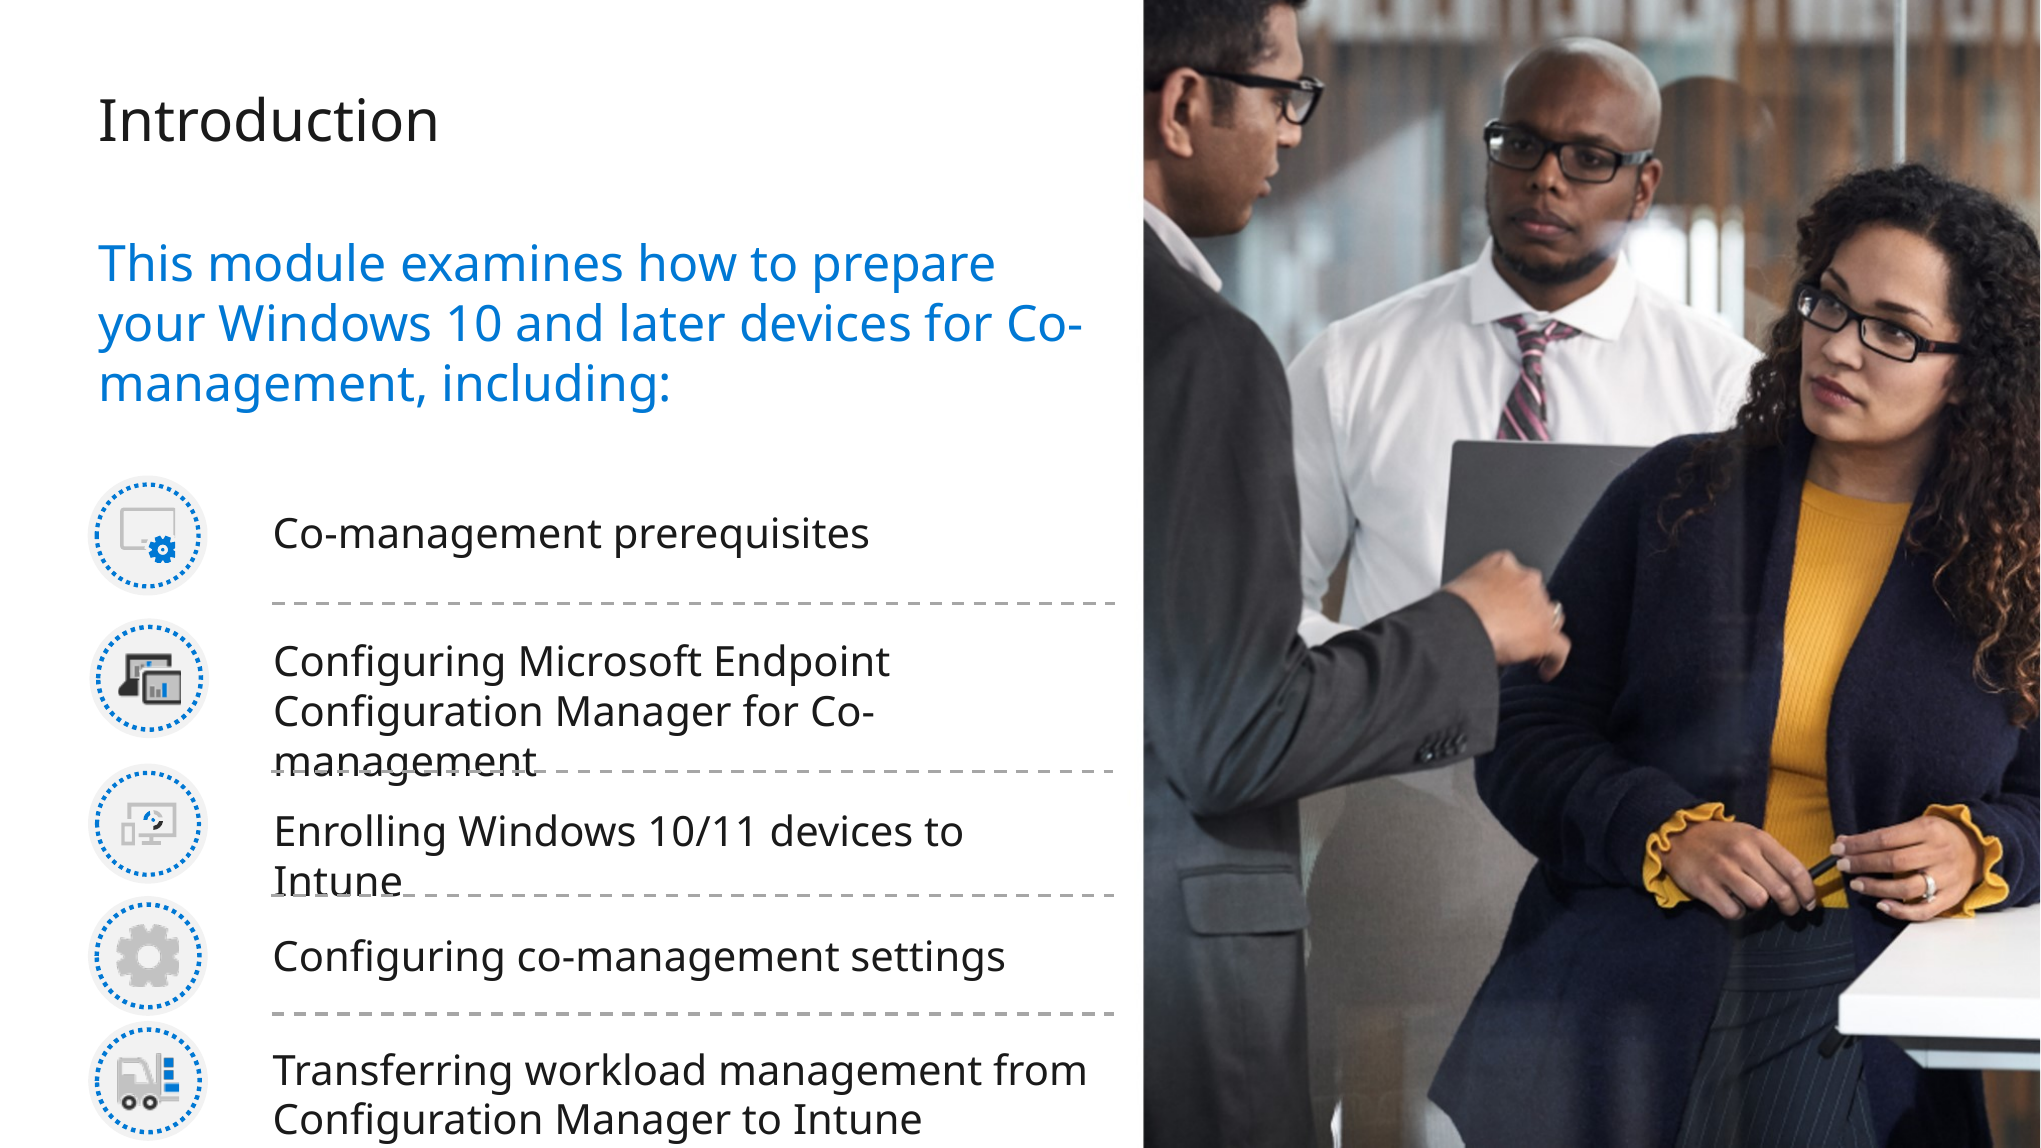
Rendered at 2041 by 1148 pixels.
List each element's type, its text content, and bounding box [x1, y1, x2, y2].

text_box Transferring workload management from Configuration Manager to Intune [272, 1043, 1097, 1131]
title Introduction [98, 83, 1125, 156]
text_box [87, 1020, 209, 1141]
text_box Configuring co-management settings [272, 929, 1097, 1013]
text_box Enrolling Windows 10/11 devices to Intune [273, 804, 1098, 866]
picture [0, 0, 2041, 1148]
text_box This module examines how to prepare your Windows 10 and later devices for Co-management, including: [98, 231, 1110, 419]
text_box Co-management prerequisites [272, 507, 1097, 566]
text_box Configuring Microsoft Endpoint Configuration Manager for Co-management [273, 635, 1097, 741]
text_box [88, 617, 210, 739]
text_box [87, 895, 208, 1016]
